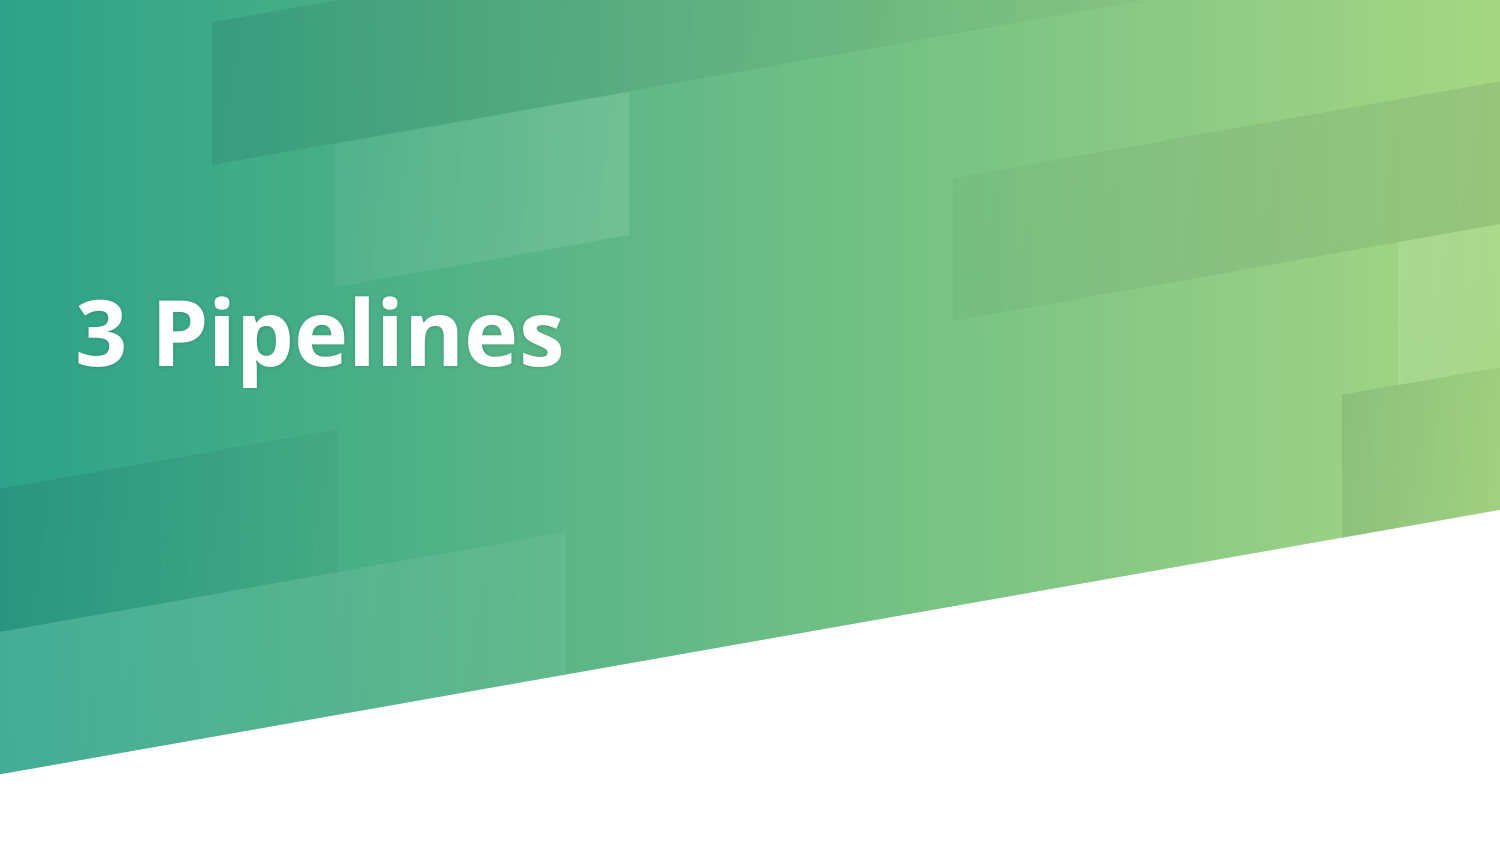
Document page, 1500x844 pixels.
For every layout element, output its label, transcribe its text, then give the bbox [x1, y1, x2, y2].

title 3 Pipelines [75, 234, 1008, 425]
